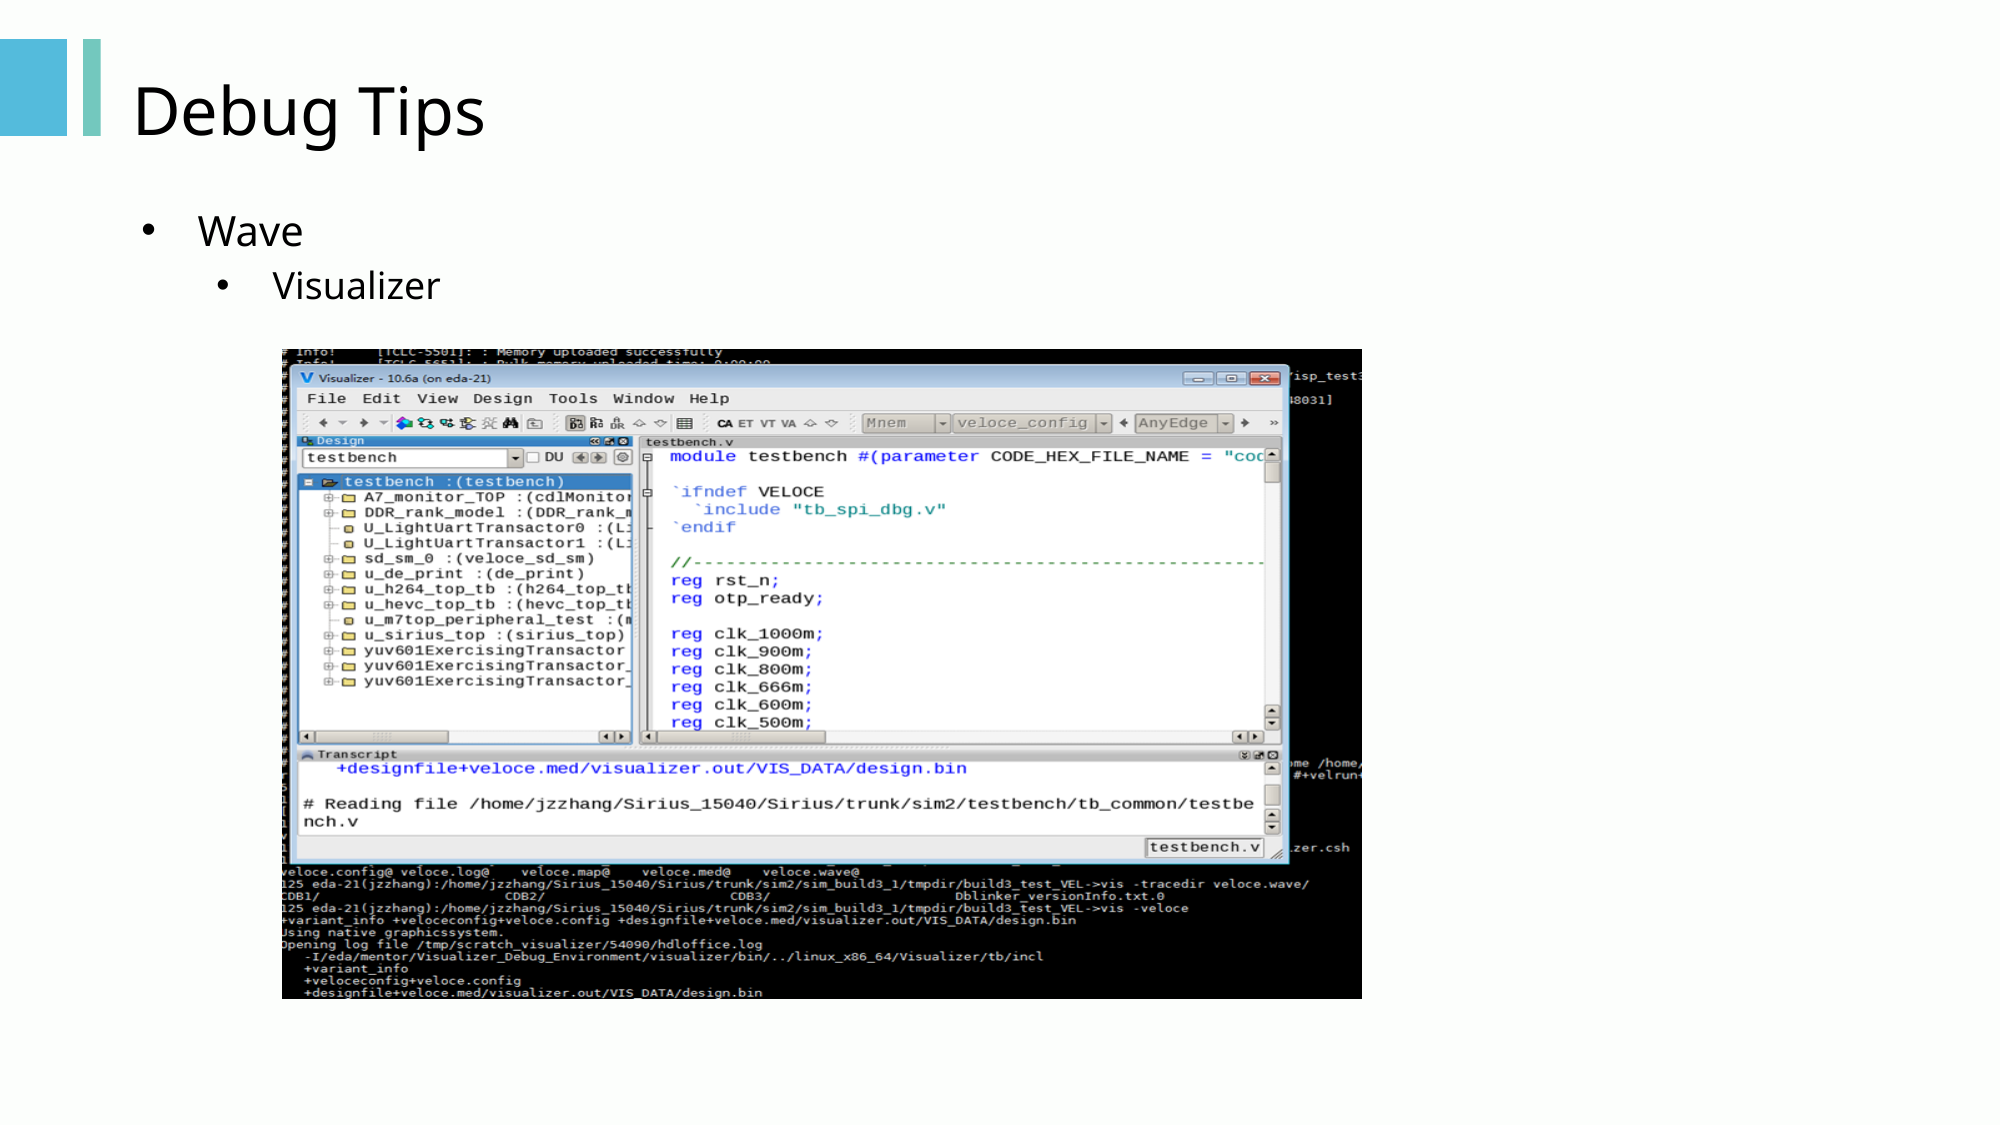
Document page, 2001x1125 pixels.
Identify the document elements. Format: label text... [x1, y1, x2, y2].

title Debug Tips [117, 39, 1900, 179]
picture [282, 349, 1362, 999]
list Wave Visualizer [126, 197, 1618, 1093]
